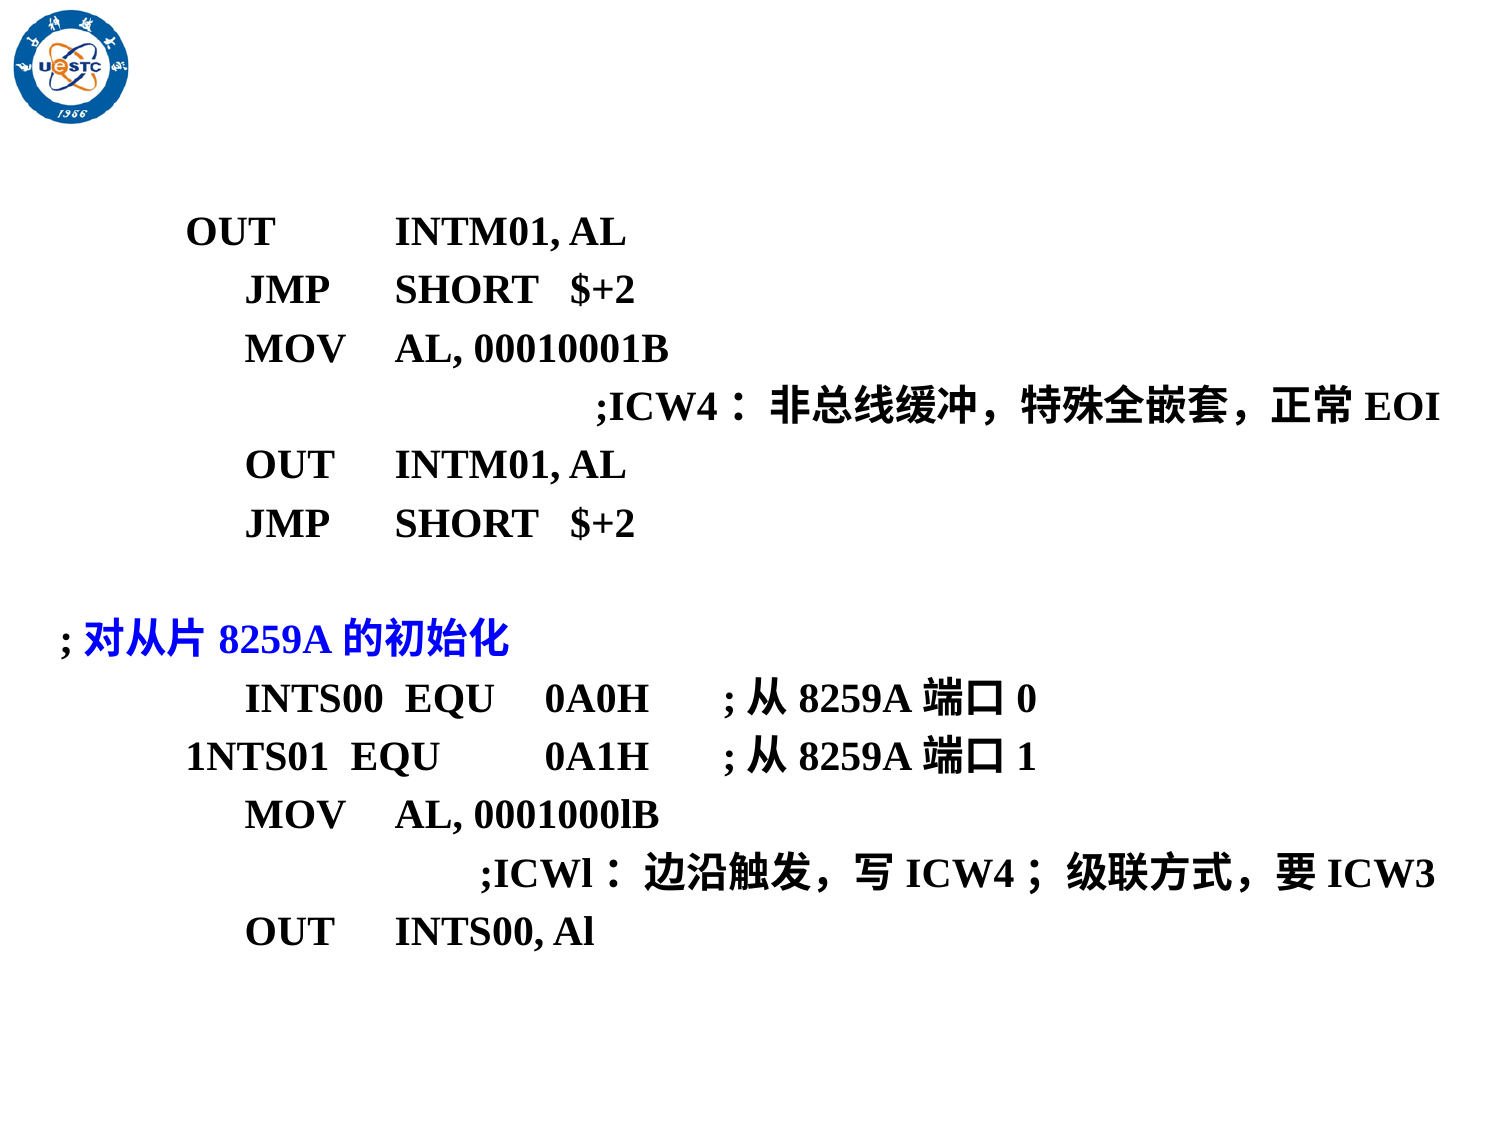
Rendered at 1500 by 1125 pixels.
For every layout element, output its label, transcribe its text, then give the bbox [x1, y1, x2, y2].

picture [6, 8, 136, 126]
text_box OUT INTM01, AL JMP SHORT $+2 MOV AL, 00010001B ;ICW4：非总线缓冲，特殊全嵌套，正常EOI OUT INTM01, AL JMP SHORT $+2 ;对从片8259A的初始化 INTS00 EQU 0A0H ;从8259A端口0 1NTS01 EQU 0A1H ;从8259A端口1 MOV AL, 0001000lB ;ICWl：边沿触发，写ICW4；级联方式，要ICW3 OUT INTS00, Al [23, 196, 1477, 984]
